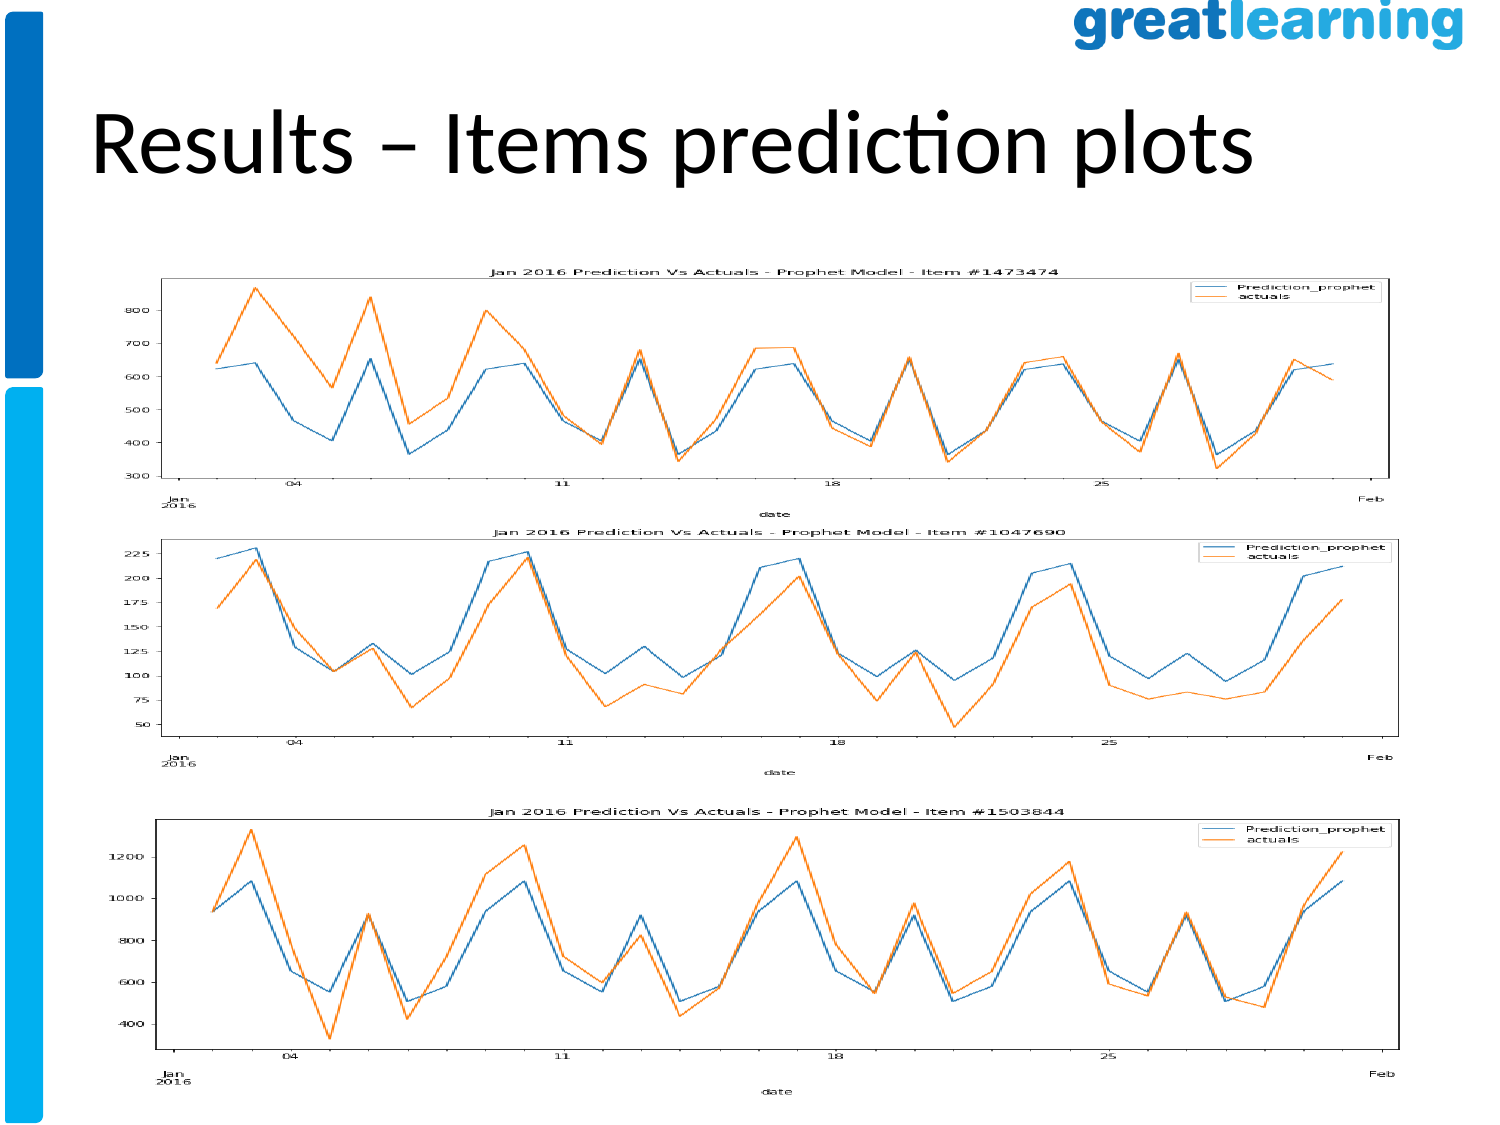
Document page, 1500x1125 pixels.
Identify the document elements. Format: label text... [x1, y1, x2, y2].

picture [80, 264, 1432, 784]
picture [1074, 0, 1463, 50]
picture [74, 803, 1451, 1101]
title Results – Items prediction plots [75, 42, 1425, 231]
